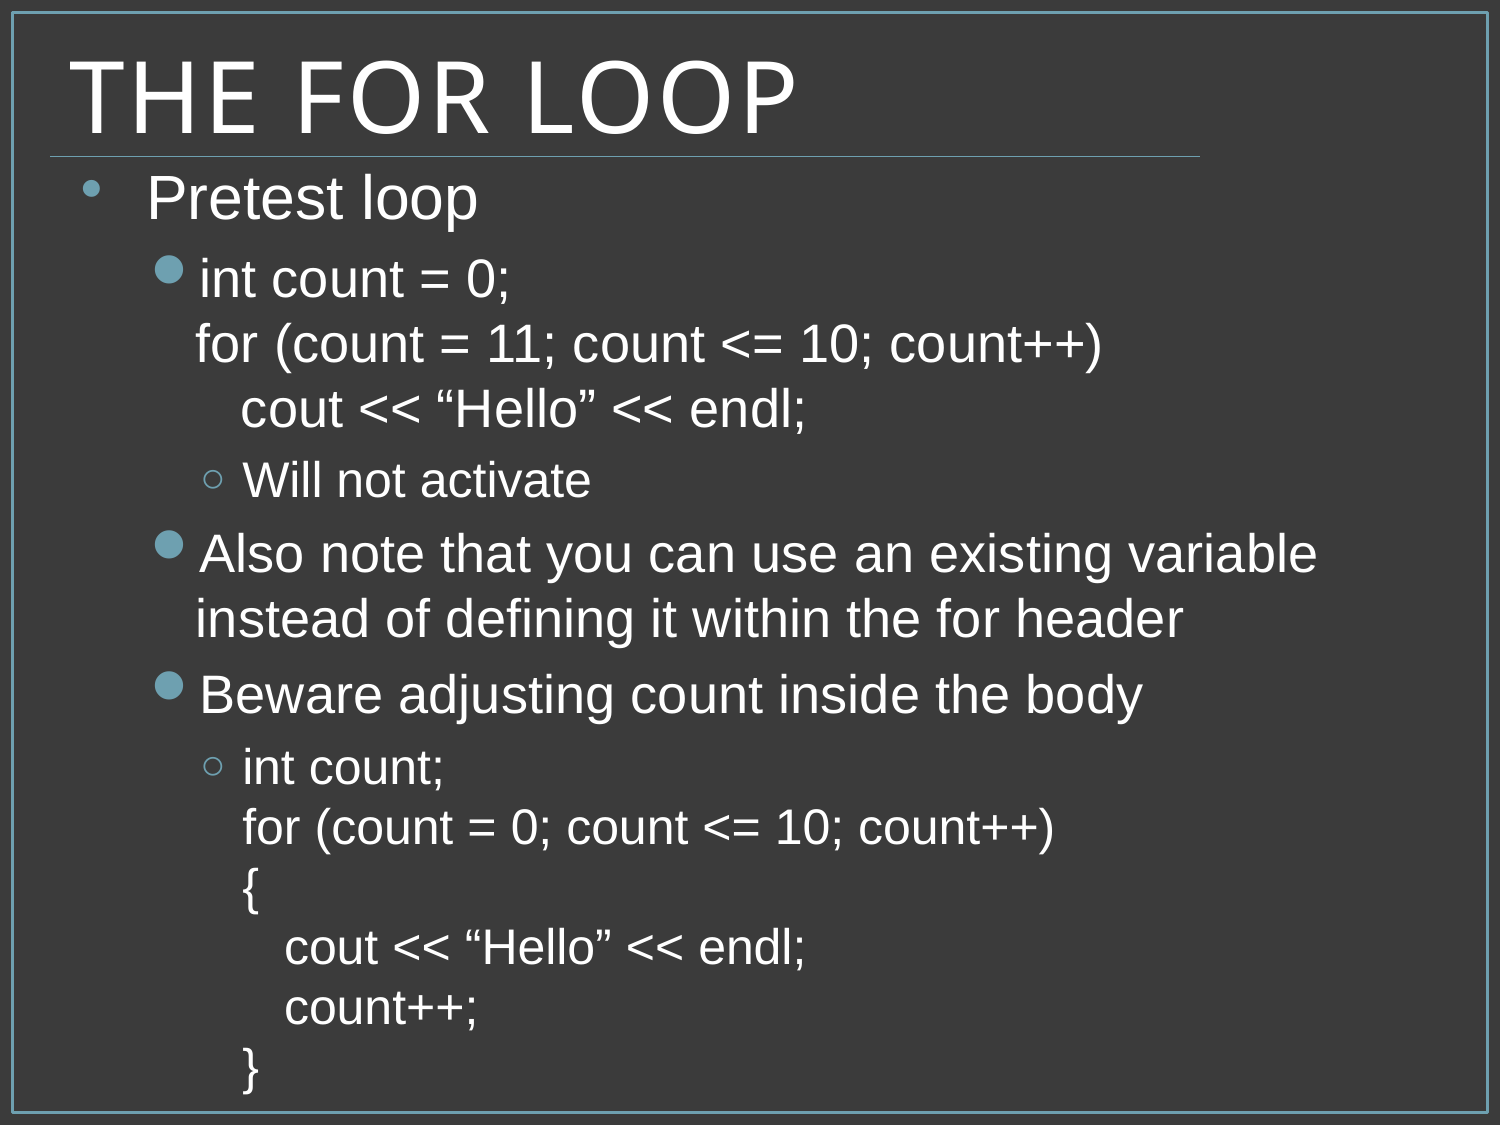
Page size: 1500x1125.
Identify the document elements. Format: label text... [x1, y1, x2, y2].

list Pretest loop int count = 0; for (count = 11; count <= 10; count++) cout << “Hello” << endl; Will not activate Also note that you can use an existing variable instead of defining it within the for header Beware adjusting count inside the body int count; for (count = 0; count <= 10; count++) { cout << “Hello” << endl; count++; } [62, 149, 1438, 1050]
title The for Loop [54, 0, 1405, 188]
